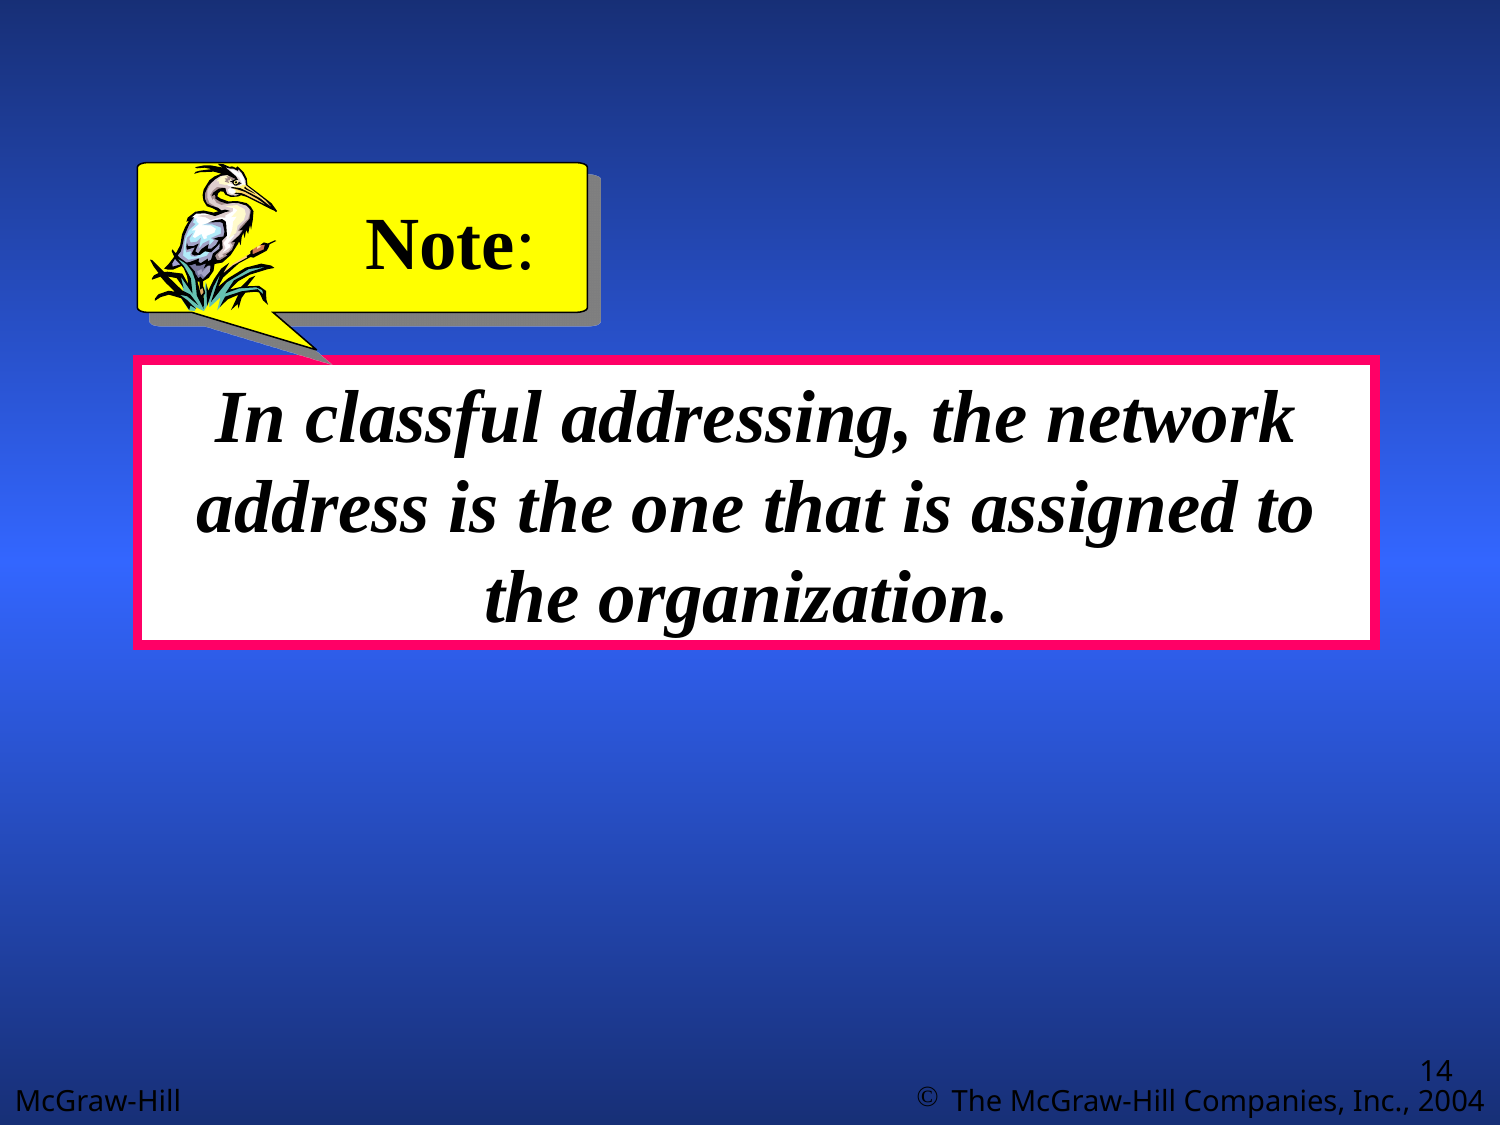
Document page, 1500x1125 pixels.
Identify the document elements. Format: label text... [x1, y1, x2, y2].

picture [149, 162, 279, 313]
slide_number 14 [1155, 1024, 1468, 1100]
text_box [279, 162, 588, 313]
text_box [193, 313, 317, 350]
text_box [137, 162, 149, 313]
text_box Note: [350, 187, 551, 293]
text_box In classful addressing, the network address is the one that is assigned to the organization. [137, 360, 1375, 645]
